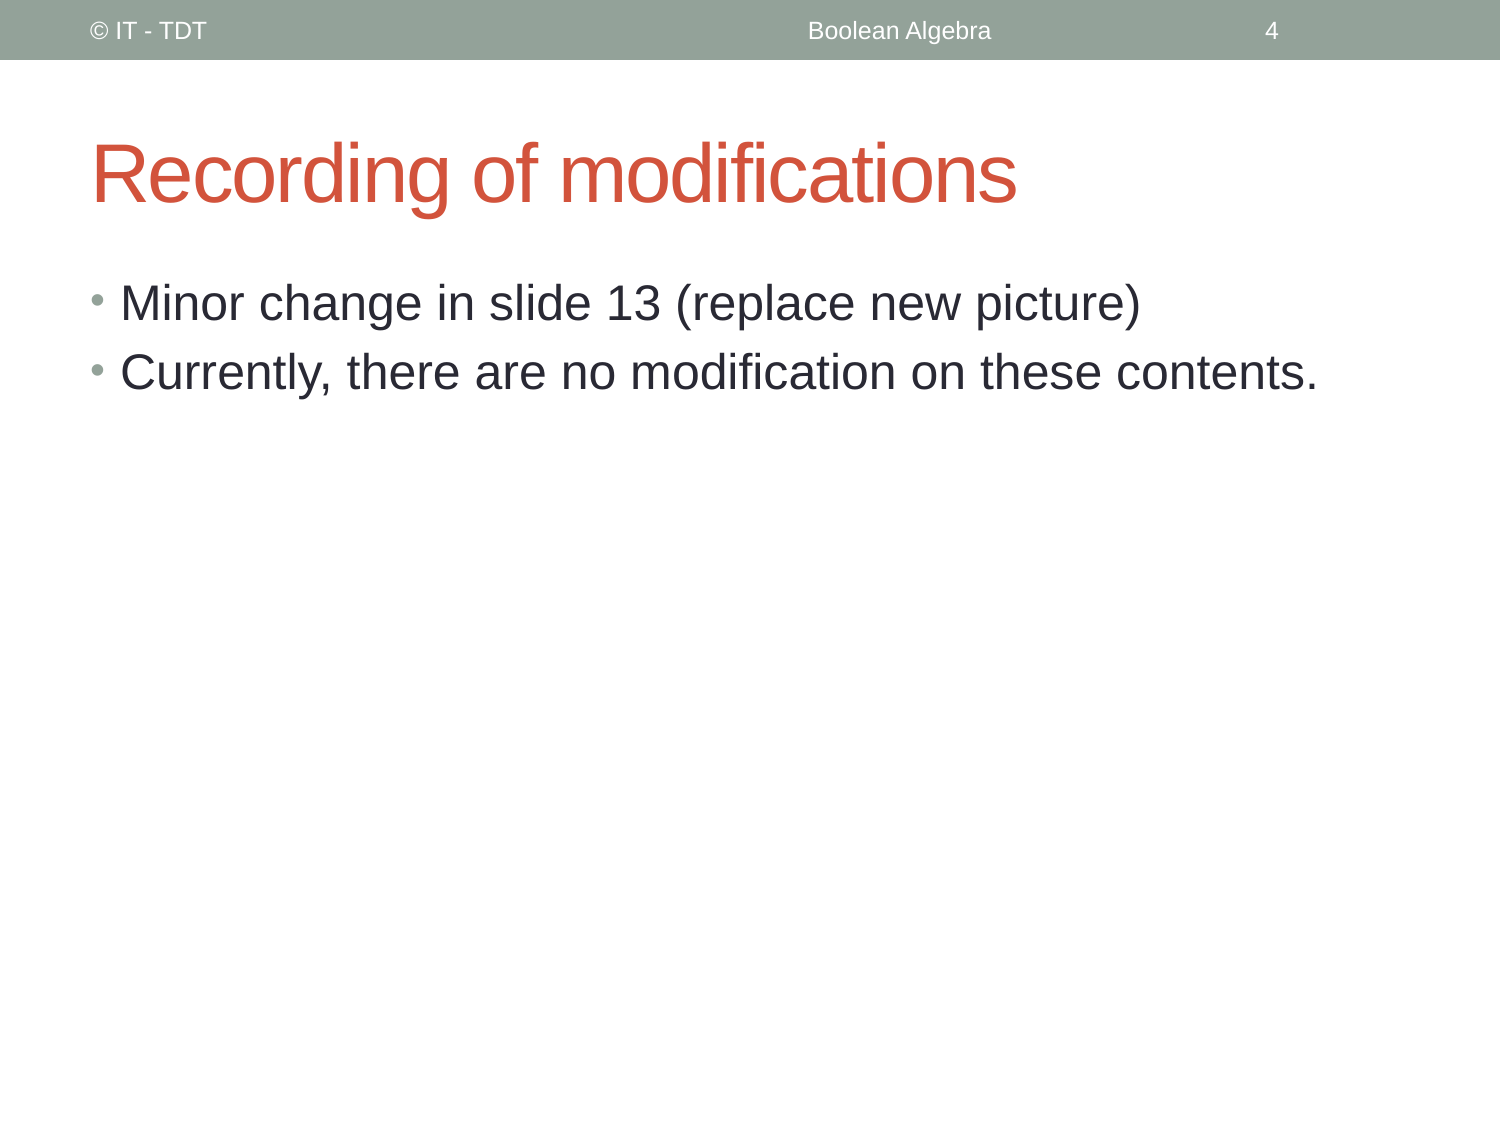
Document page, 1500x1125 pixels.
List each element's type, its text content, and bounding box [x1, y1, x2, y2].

footer Boolean Algebra [562, 3, 1238, 57]
title Recording of modifications [75, 87, 1425, 250]
slide_number © IT - TDT [75, 3, 550, 57]
list Minor change in slide 13 (replace new picture) Currently, there are no modification on these contents. [75, 262, 1425, 1063]
slide_number 4 [1250, 3, 1425, 57]
